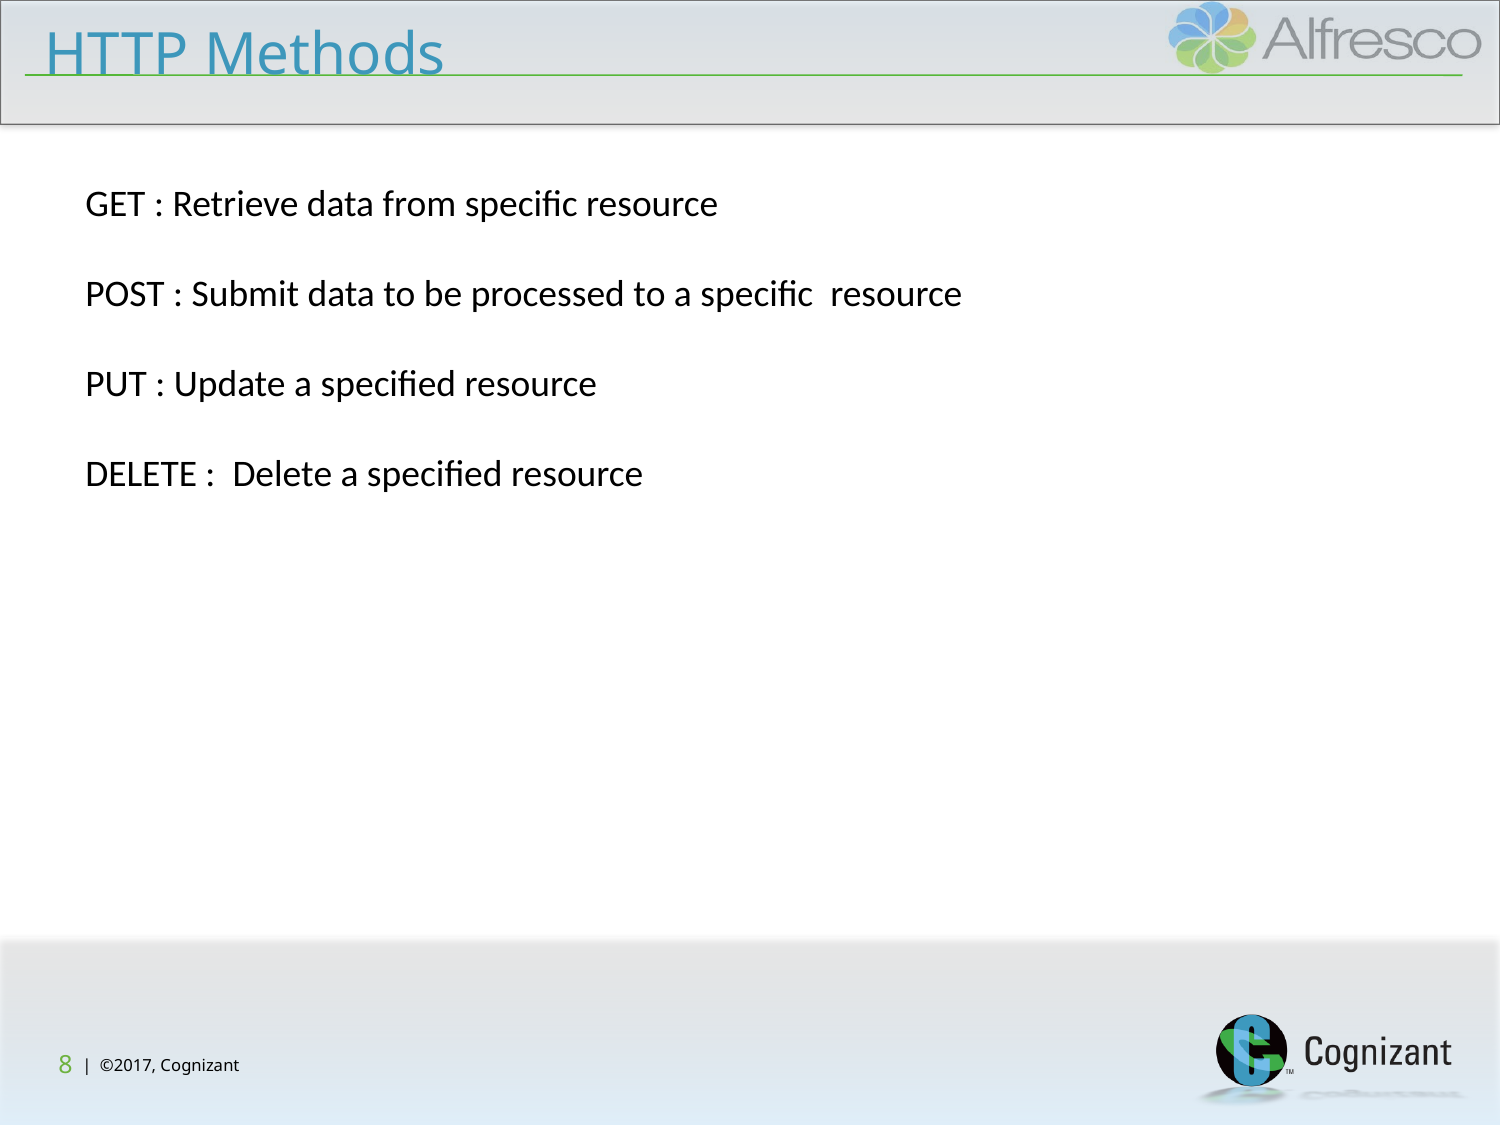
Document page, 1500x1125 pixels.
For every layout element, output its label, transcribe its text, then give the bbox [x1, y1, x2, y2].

slide_number 8 [12, 1037, 88, 1113]
picture [1165, 1006, 1488, 1125]
title HTTP Methods [29, 8, 1443, 172]
text_box GET : Retrieve data from specific resource POST : Submit data to be processed to a specific resource PUT : Update a specified resource DELETE : Delete a specified resource [70, 171, 1398, 502]
